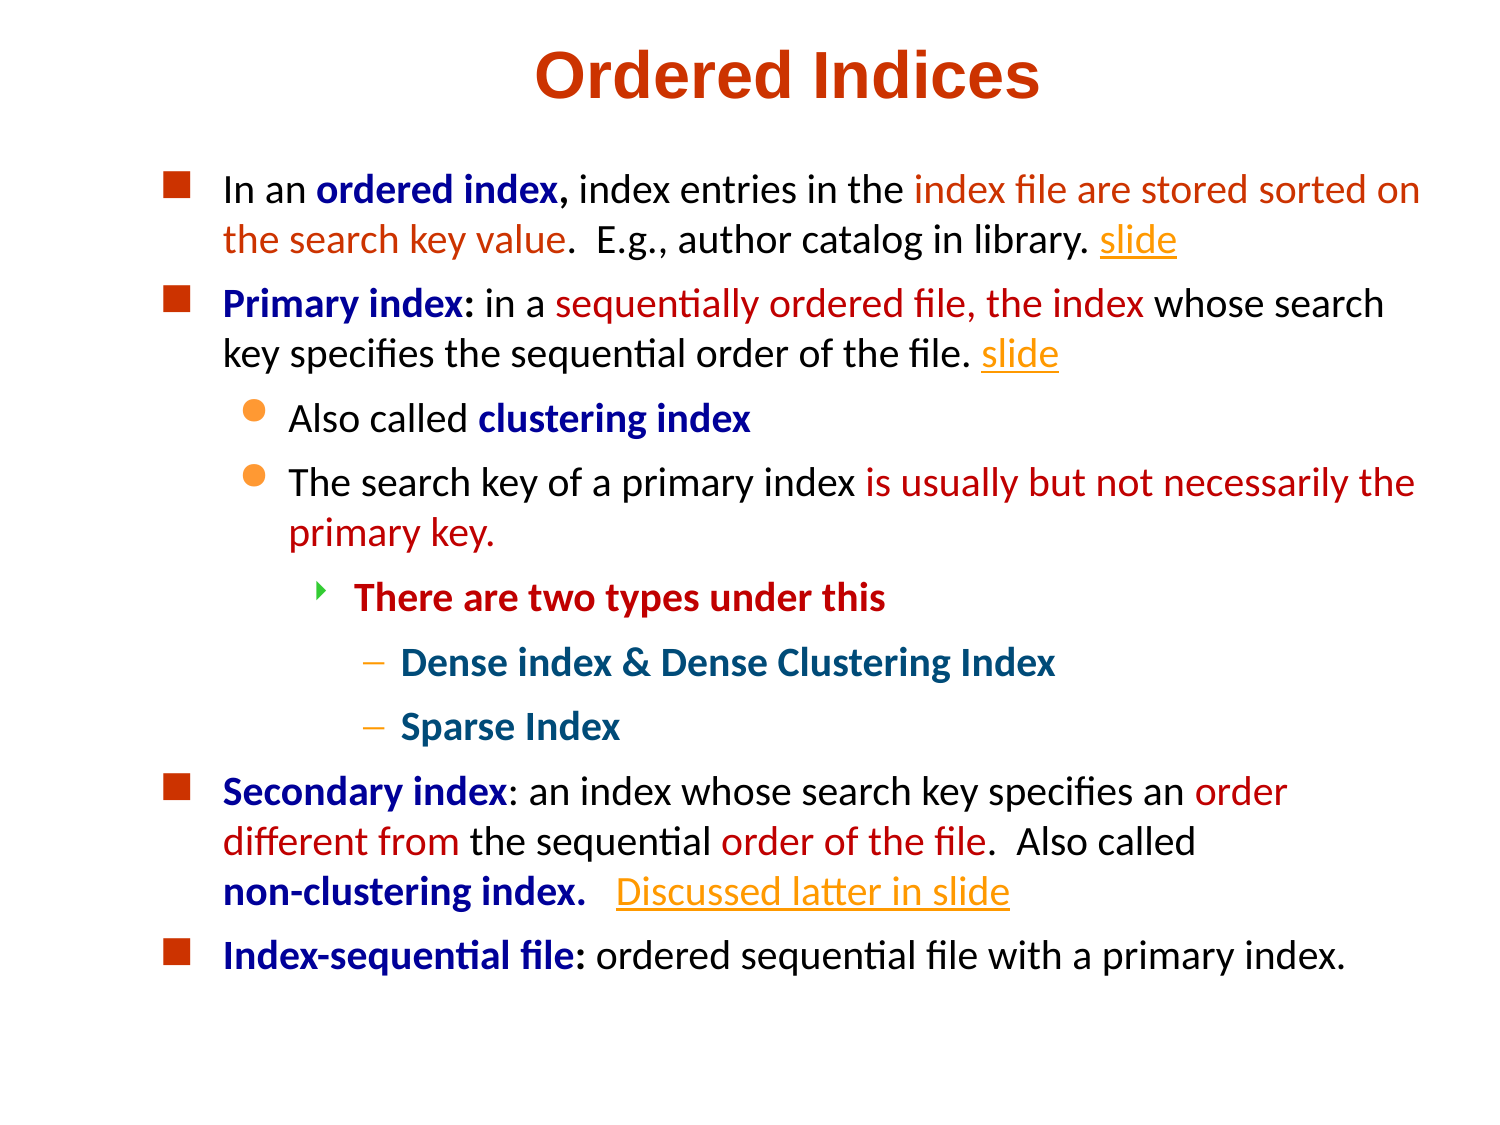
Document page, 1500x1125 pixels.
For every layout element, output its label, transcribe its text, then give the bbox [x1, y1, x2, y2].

list In an ordered index, index entries in the index file are stored sorted on the search key value. E.g., author catalog in library. slide Primary index: in a sequentially ordered file, the index whose search key specifies the sequential order of the file. slide Also called clustering index The search key of a primary index is usually but not necessarily the primary key. There are two types under this Dense index & Dense Clustering Index Sparse Index Secondary index: an index whose search key specifies an order different from the sequential order of the file. Also called non-clustering index. Discussed latter in slide Index-sequential file: ordered sequential file with a primary index. [151, 153, 1439, 954]
title Ordered Indices [125, 18, 1452, 120]
